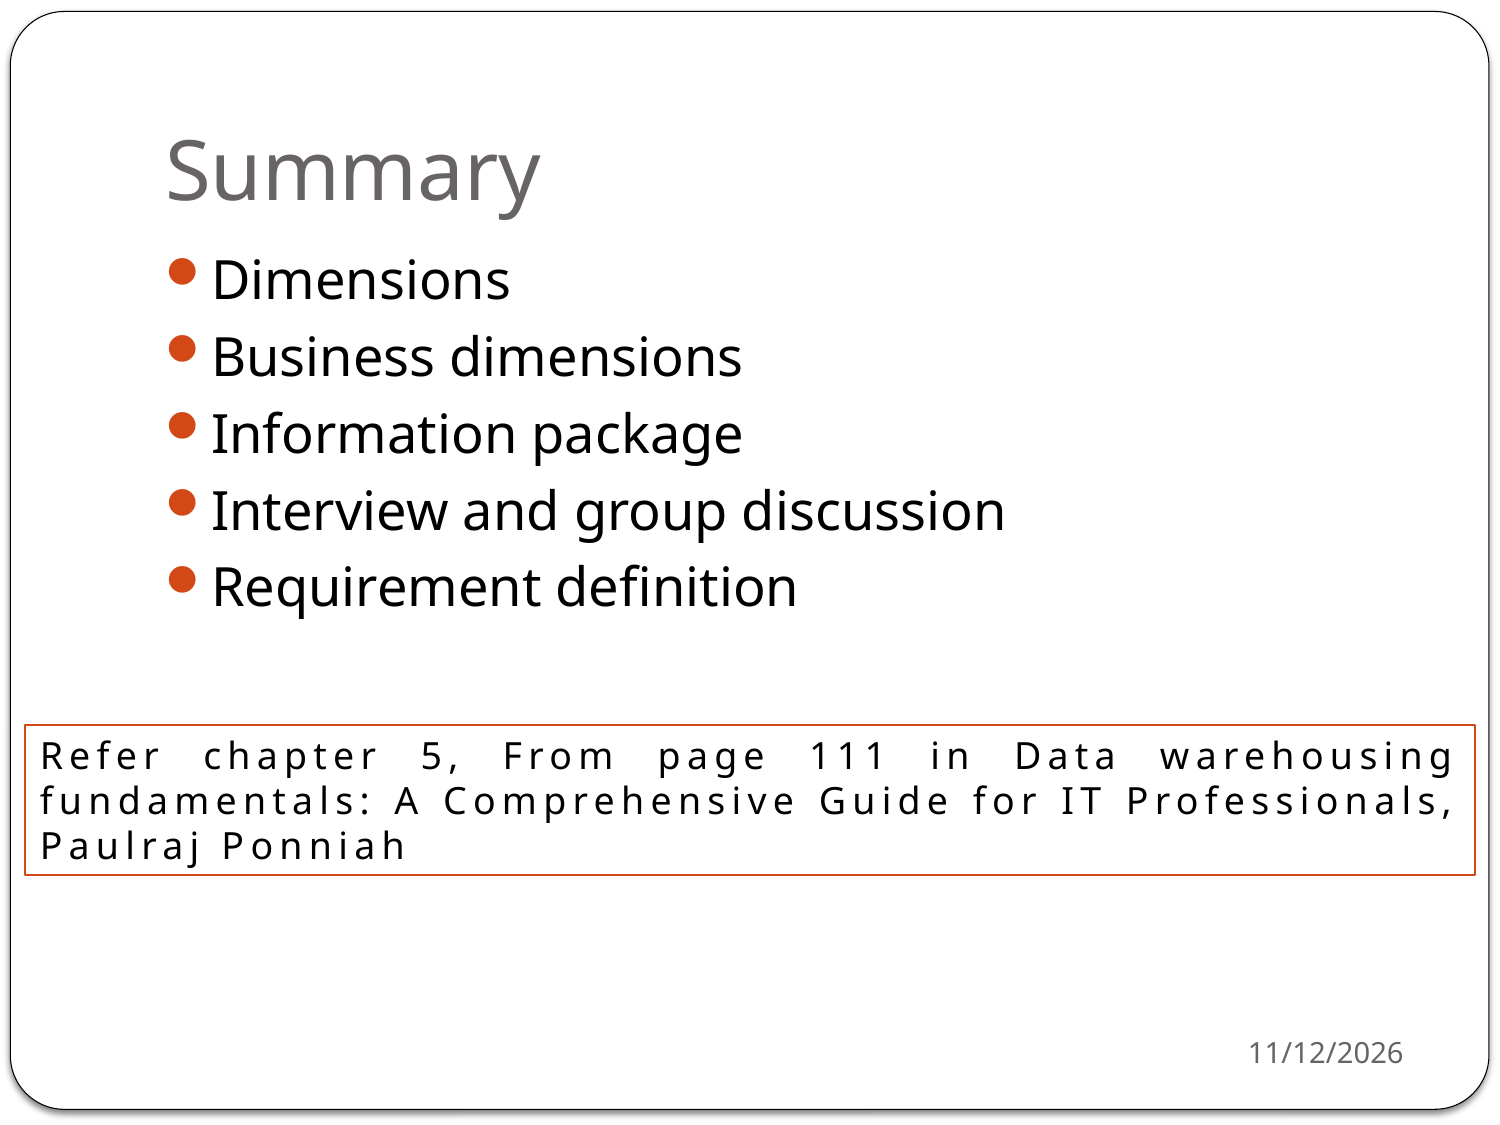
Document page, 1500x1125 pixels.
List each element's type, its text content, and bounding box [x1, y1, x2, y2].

title Summary [150, 45, 1425, 233]
list Dimensions Business dimensions Information package Interview and group discussion Requirement definition [150, 237, 1425, 638]
text_box Refer chapter 5, From page 111 in Data warehousing fundamentals: A Comprehensive Guide for IT Professionals, Paulraj Ponniah [24, 724, 1476, 876]
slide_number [1012, 1015, 1419, 1094]
